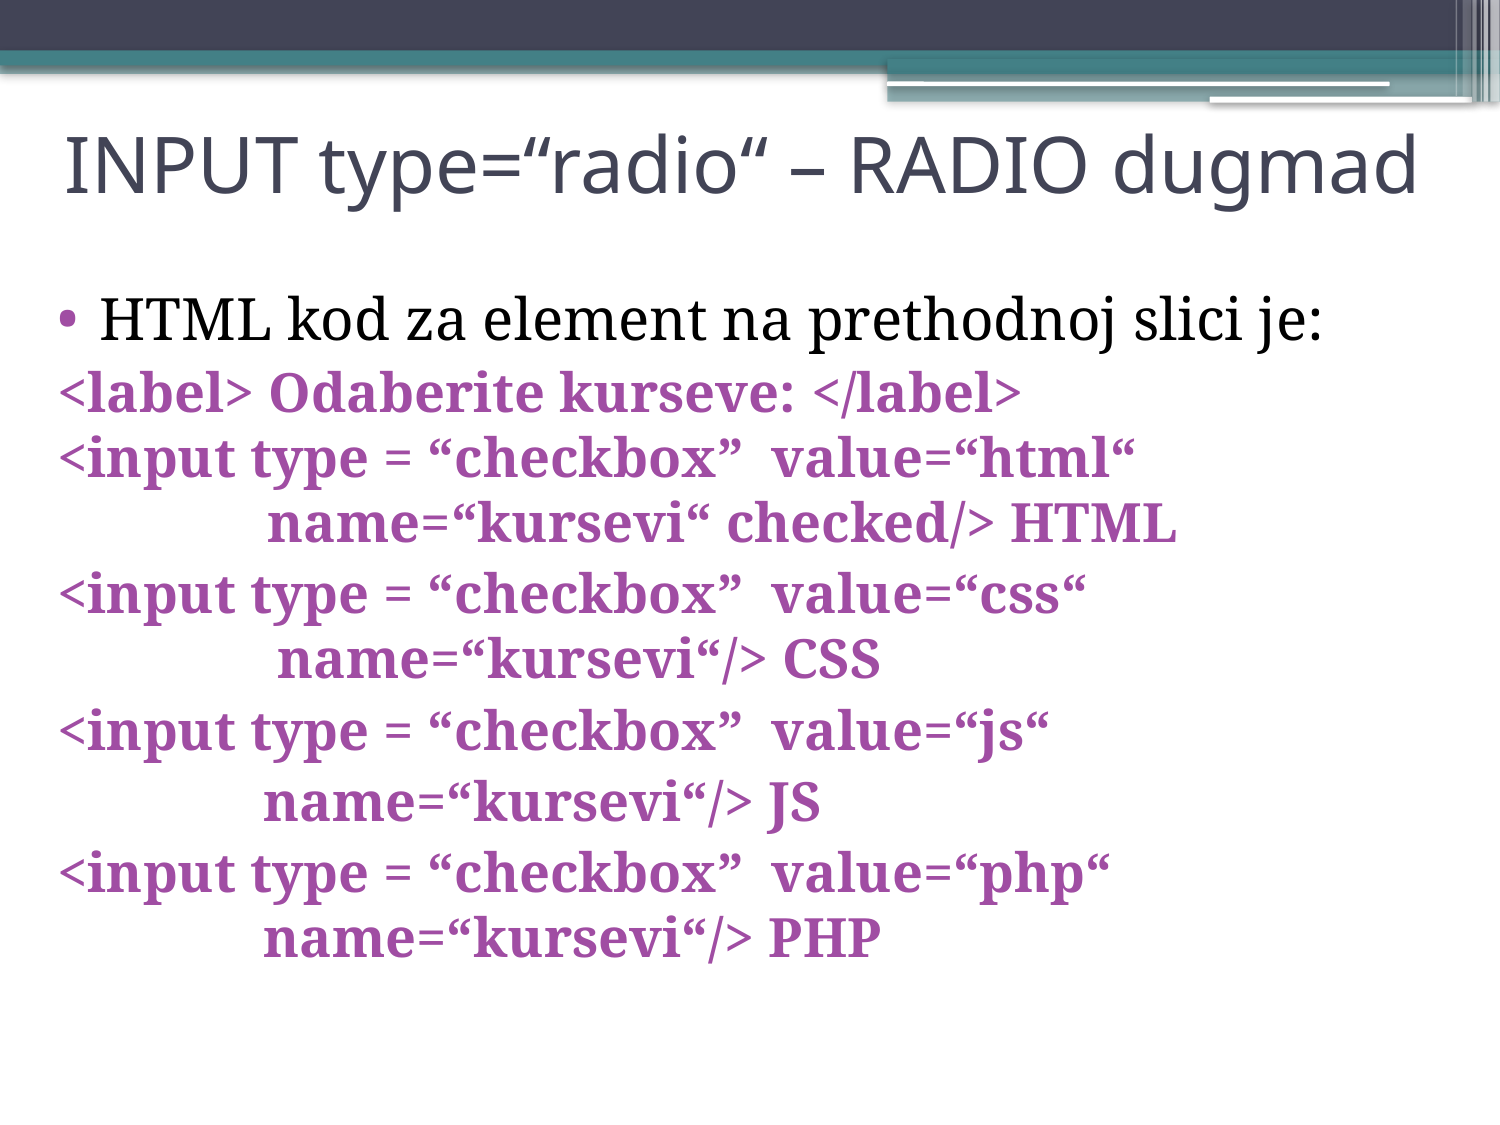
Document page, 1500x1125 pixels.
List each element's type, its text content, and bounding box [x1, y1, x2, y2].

list HTML kod za element na prethodnoj slici je: <label> Odaberite kurseve: </label> <input type = “checkbox” value=“html“ name=“kursevi“ checked/> HTML <input type = “checkbox” value=“css“ name=“kursevi“/> CSS <input type = “checkbox” value=“js“ name=“kursevi“/> JS <input type = “checkbox” value=“php“ name=“kursevi“/> PHP [24, 275, 1475, 1079]
title INPUT type=“radio“ – RADIO dugmad [50, 62, 1450, 263]
